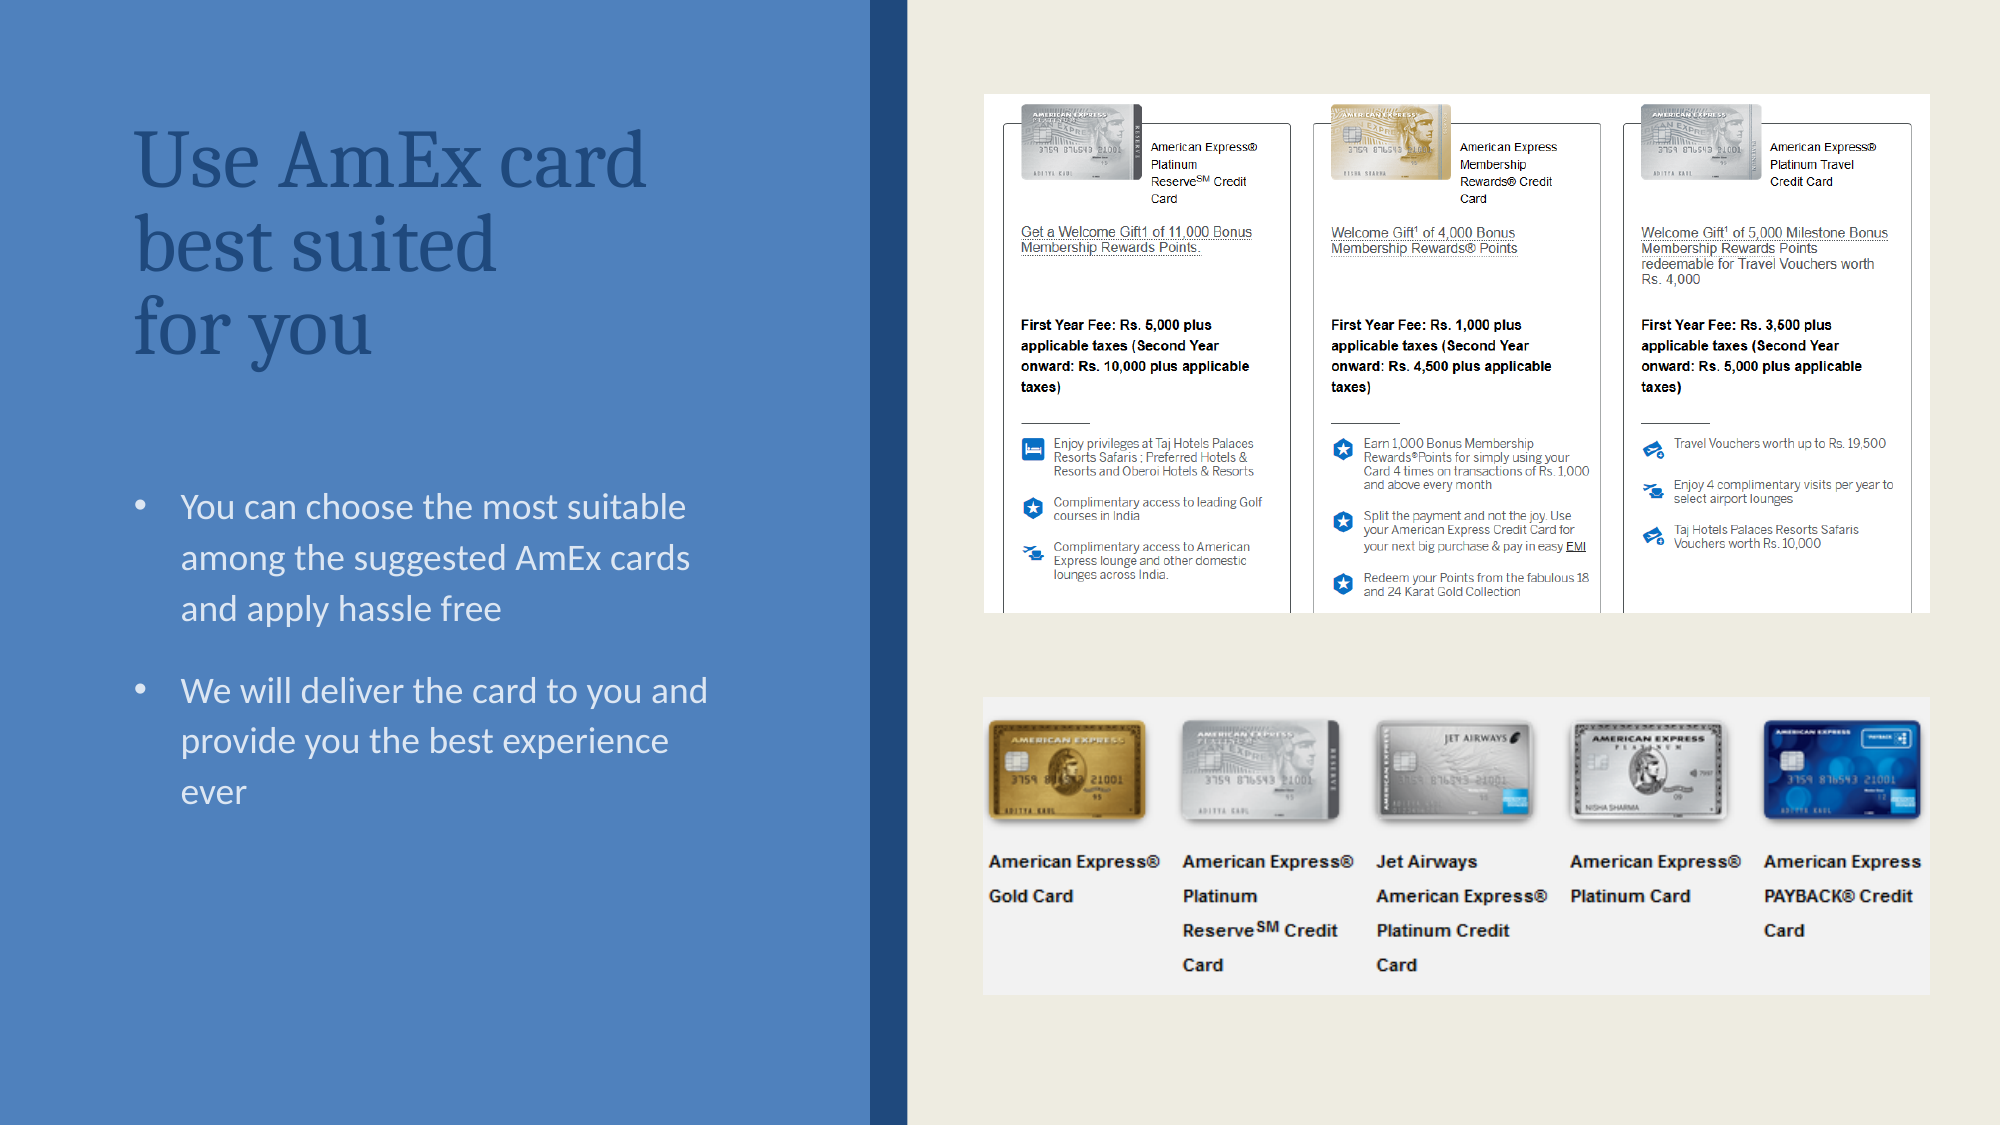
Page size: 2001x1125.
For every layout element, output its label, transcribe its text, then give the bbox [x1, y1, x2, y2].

list You can choose the most suitable among the suggested AmEx cards and apply hassle free We will deliver the card to you and provide you the best experience ever [118, 468, 752, 963]
picture [983, 697, 1930, 995]
title Use AmEx card best suited for you [118, 112, 752, 467]
picture [984, 94, 1931, 613]
